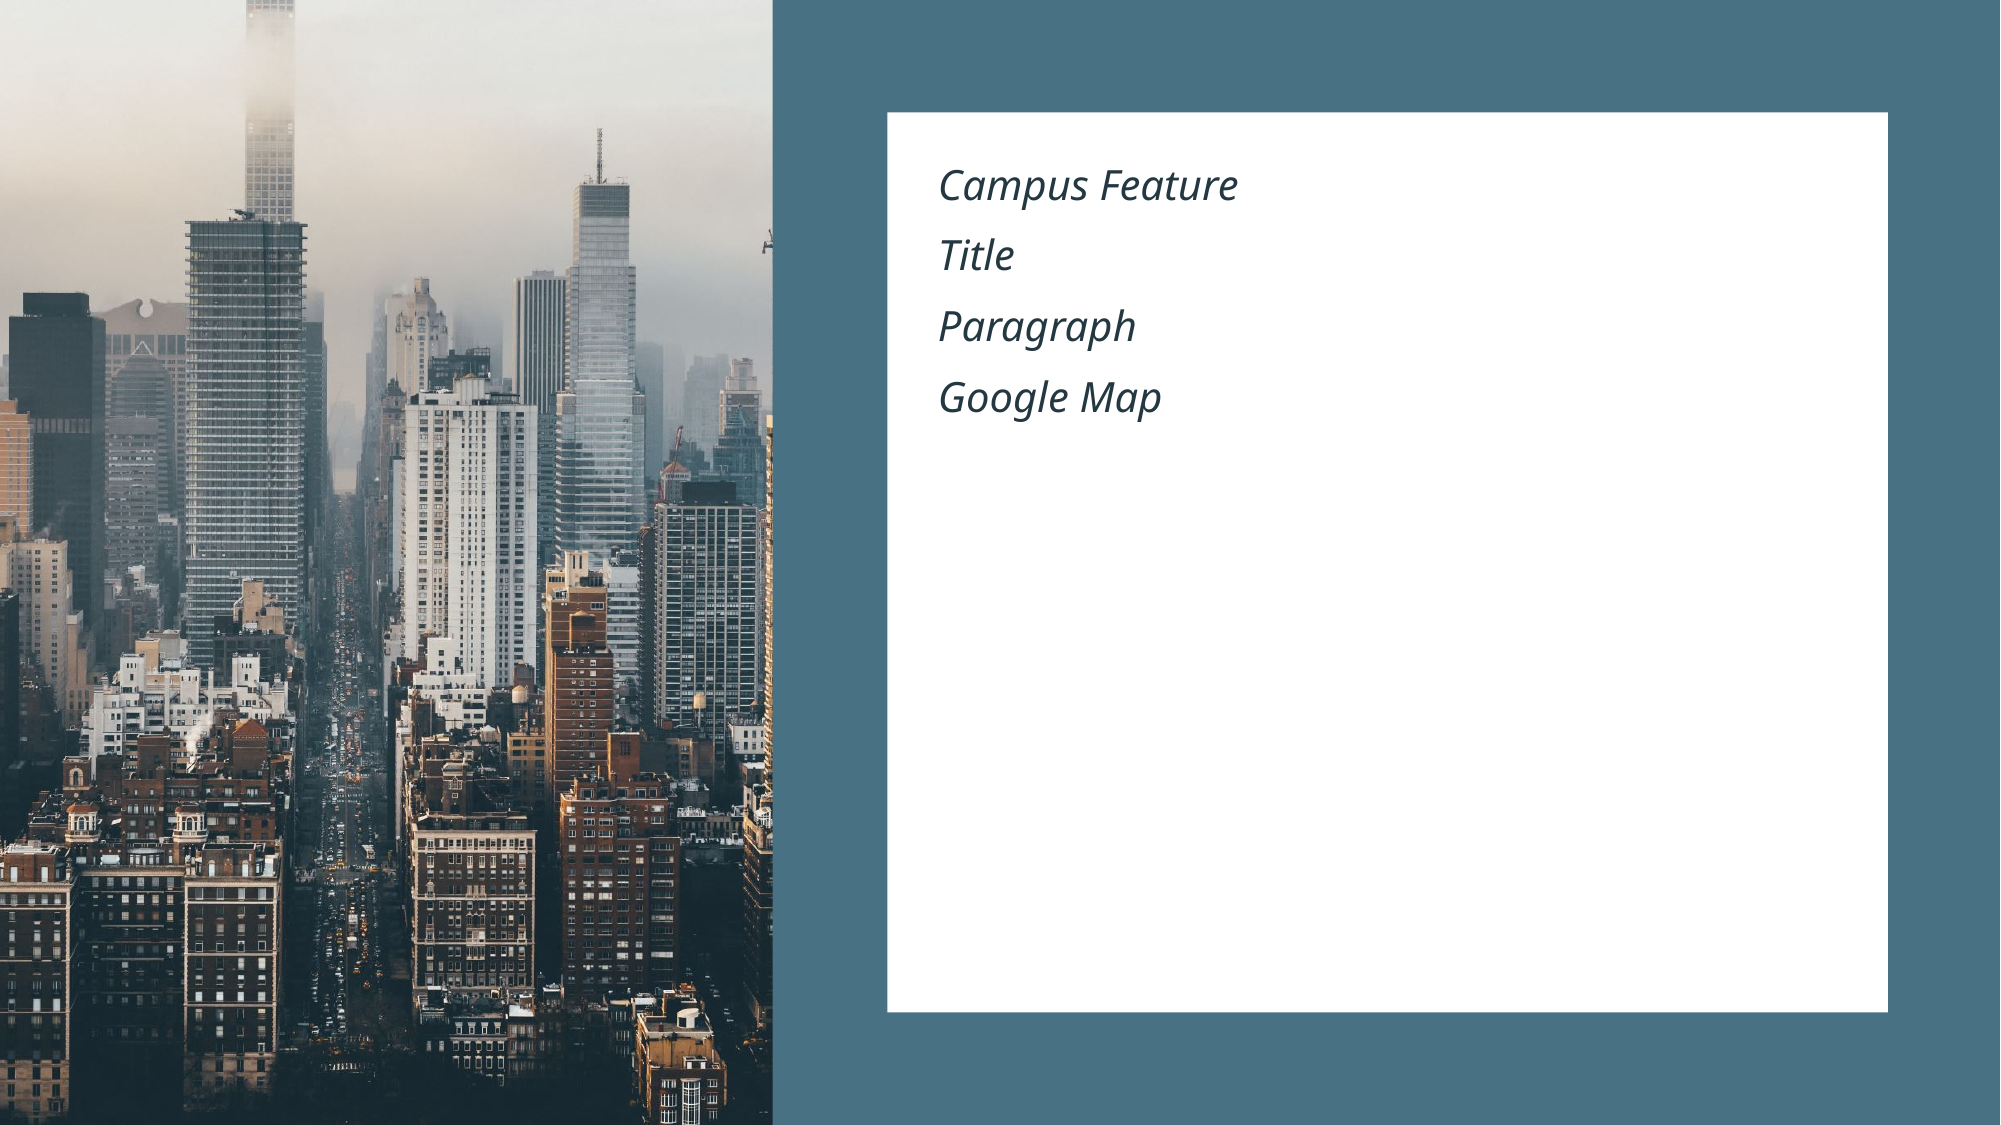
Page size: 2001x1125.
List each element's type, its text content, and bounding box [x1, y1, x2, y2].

text_box [782, 0, 2000, 1125]
picture [0, 0, 782, 1125]
text_box [886, 111, 1889, 1013]
subtitle Campus Feature Title Paragraph Google Map [922, 150, 1861, 991]
